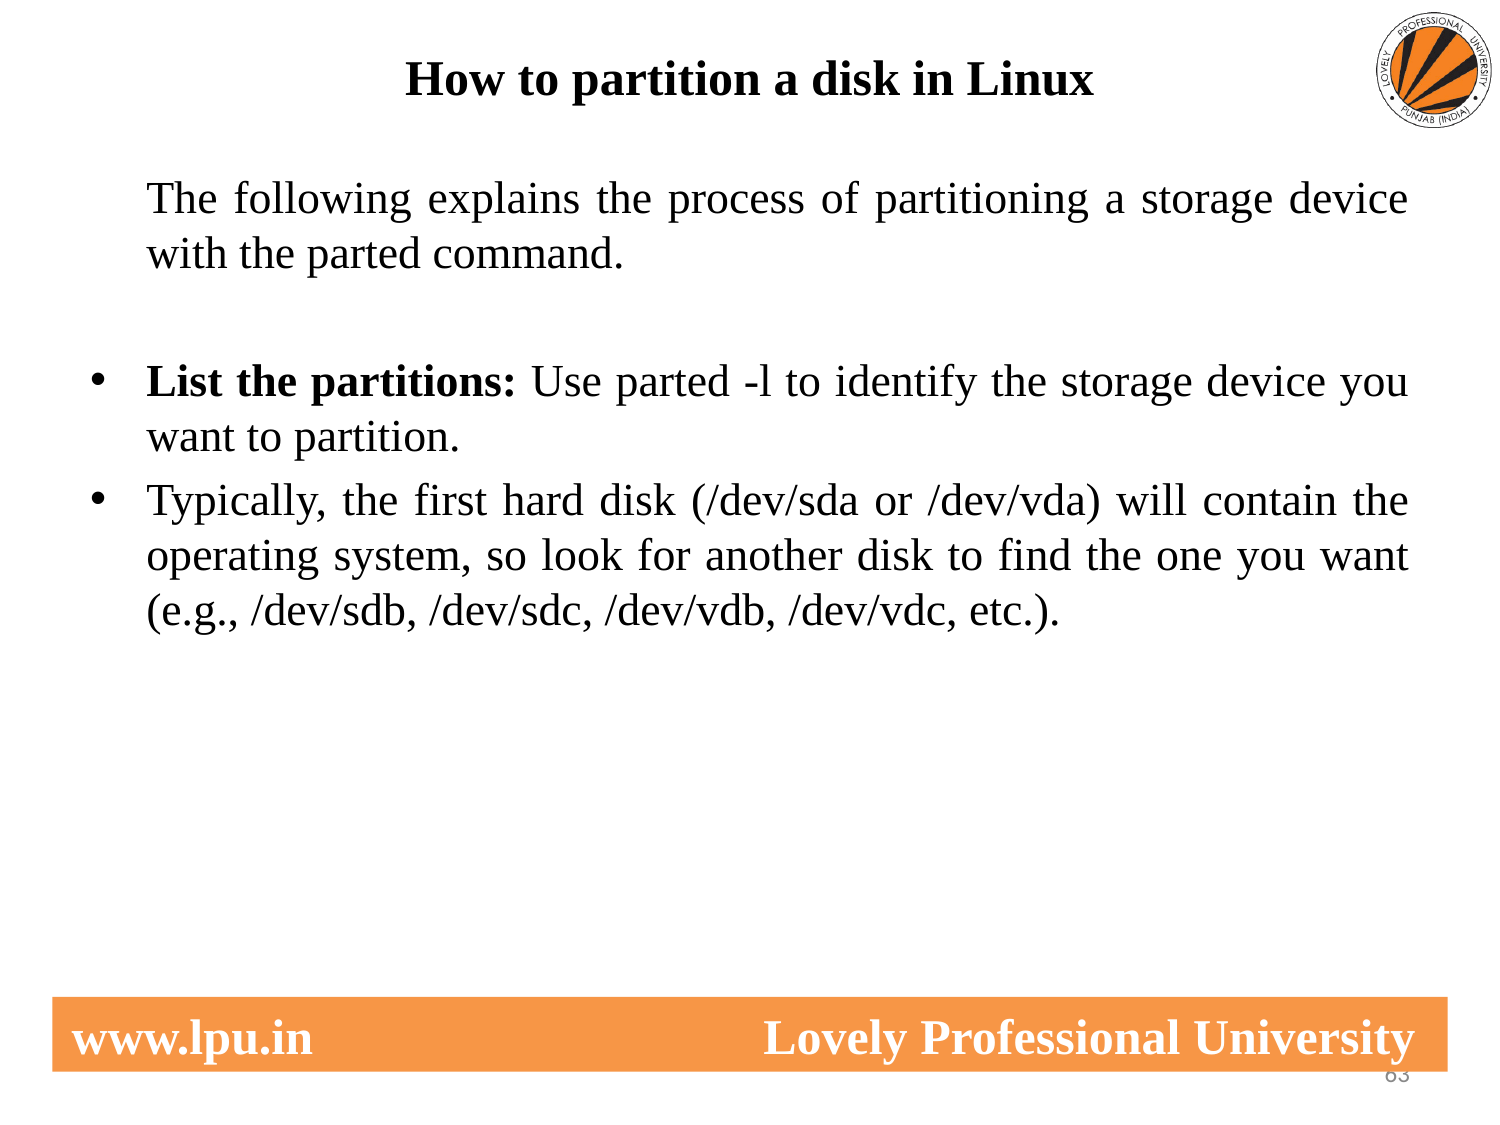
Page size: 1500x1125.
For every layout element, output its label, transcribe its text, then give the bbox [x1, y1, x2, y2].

list The following explains the process of partitioning a storage device with the parted command. List the partitions: Use parted -l to identify the storage device you want to partition. Typically, the first hard disk (/dev/sda or /dev/vda) will contain the operating system, so look for another disk to find the one you want (e.g., /dev/sdb, /dev/sdc, /dev/vdb, /dev/vdc, etc.). [75, 160, 1425, 996]
text_box www.lpu.in Lovely Professional University [52, 996, 1448, 1072]
picture [1375, 11, 1492, 128]
title How to partition a disk in Linux [75, 45, 1425, 160]
text_box 63 [1074, 1072, 1425, 1103]
